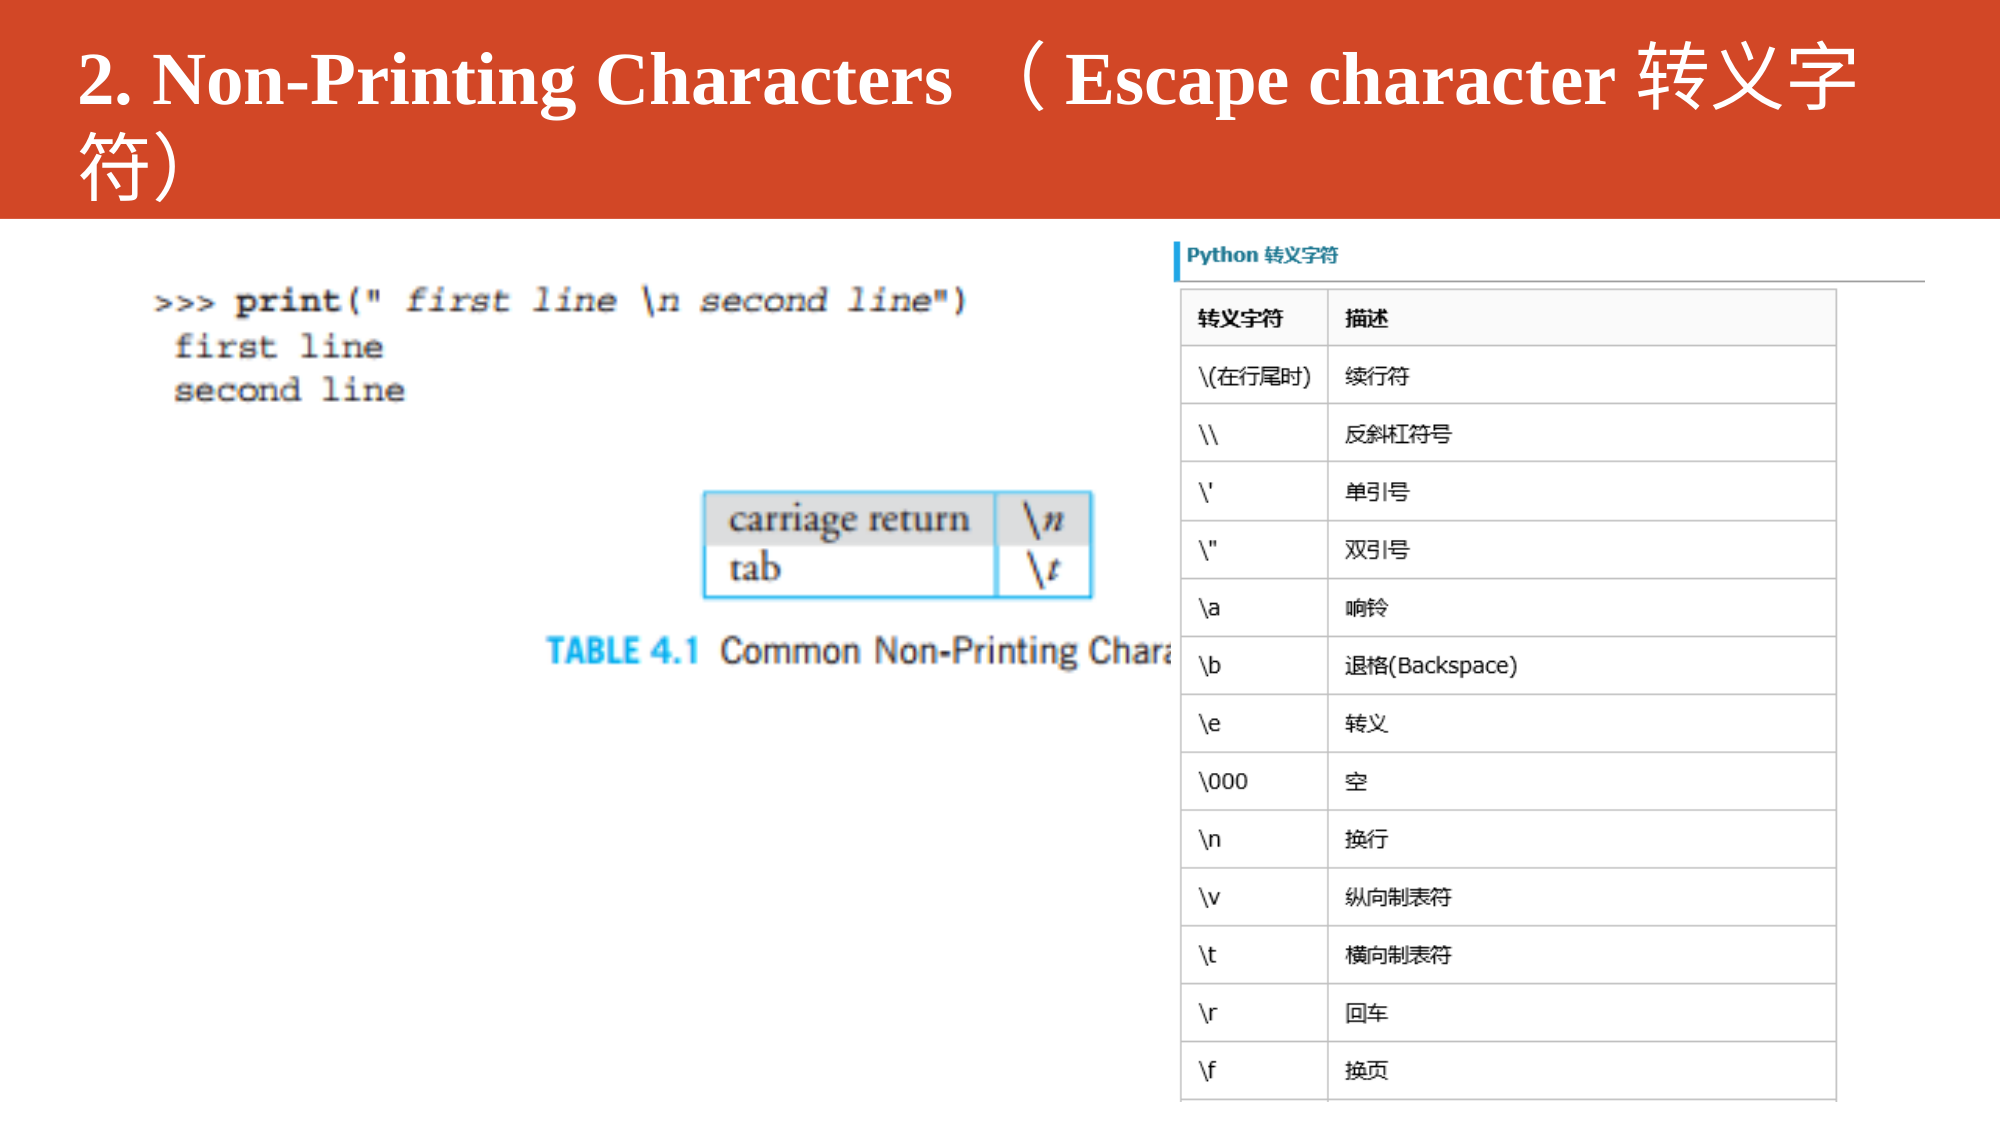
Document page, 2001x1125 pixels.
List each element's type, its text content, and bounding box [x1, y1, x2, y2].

picture [1171, 234, 1925, 1103]
title 2. Non-Printing Characters（Escape character转义字符） [62, 19, 1925, 218]
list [130, 269, 1171, 714]
